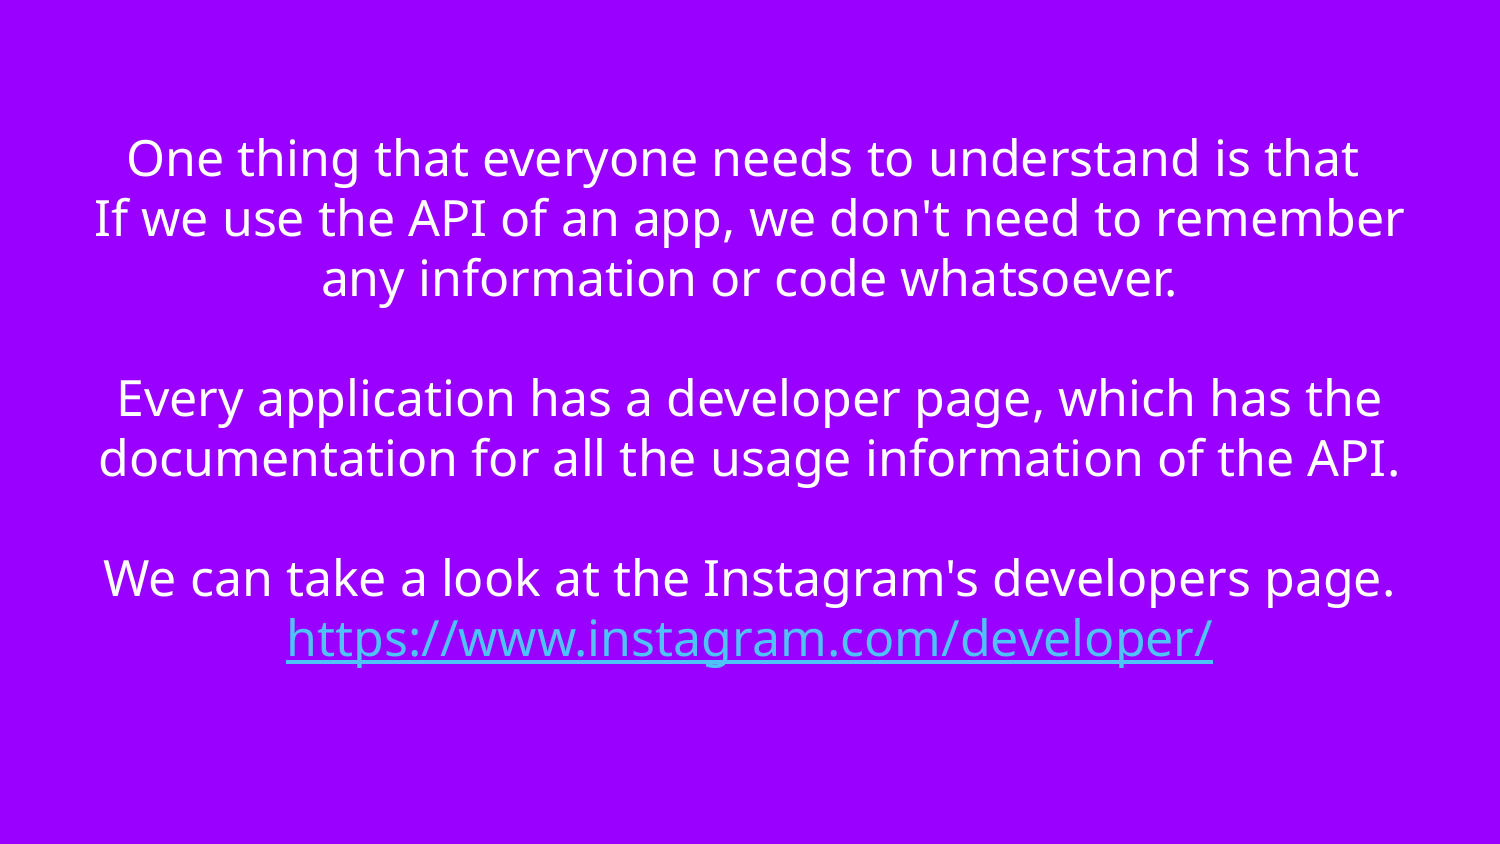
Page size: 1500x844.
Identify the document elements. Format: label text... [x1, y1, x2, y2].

title One thing that everyone needs to understand is that If we use the API of an app, we don't need to remember any information or code whatsoever. Every application has a developer page, which has the documentation for all the usage information of the API. We can take a look at the Instagram's developers page. https://www.instagram.com/developer/ [75, 87, 1425, 715]
